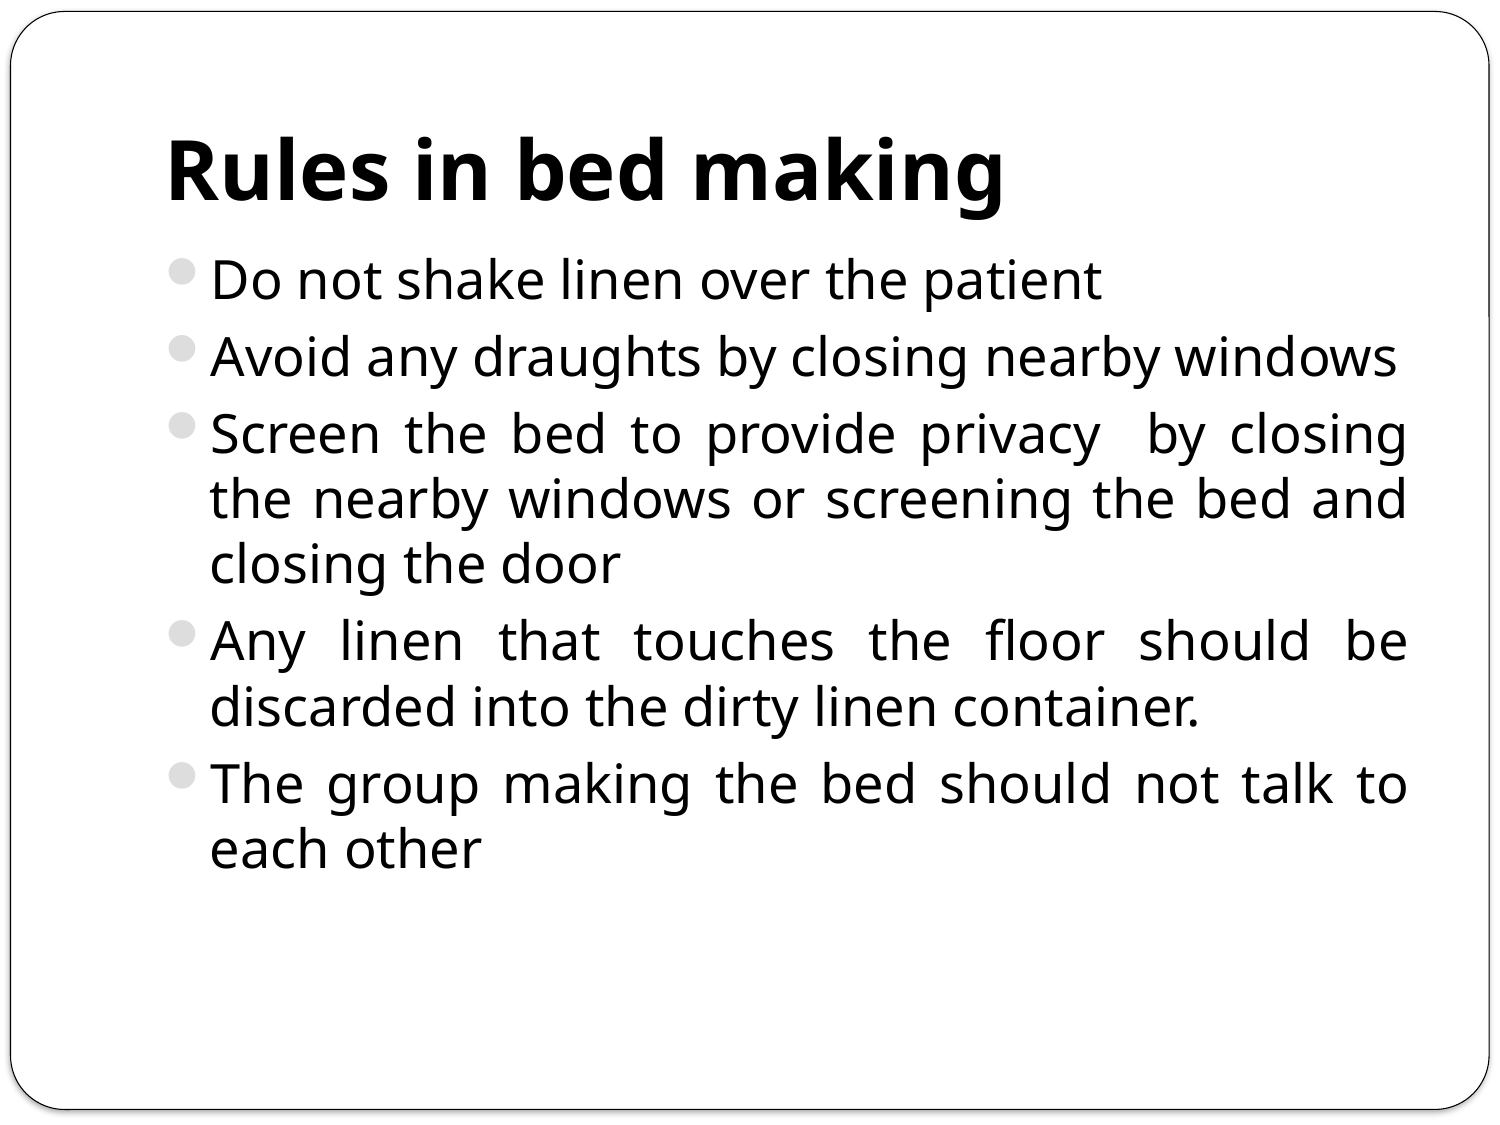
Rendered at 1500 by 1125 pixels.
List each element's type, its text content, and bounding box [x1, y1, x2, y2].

list Do not shake linen over the patient Avoid any draughts by closing nearby windows Screen the bed to provide privacy by closing the nearby windows or screening the bed and closing the door Any linen that touches the floor should be discarded into the dirty linen container. The group making the bed should not talk to each other [150, 237, 1425, 988]
title Rules in bed making [150, 45, 1425, 233]
